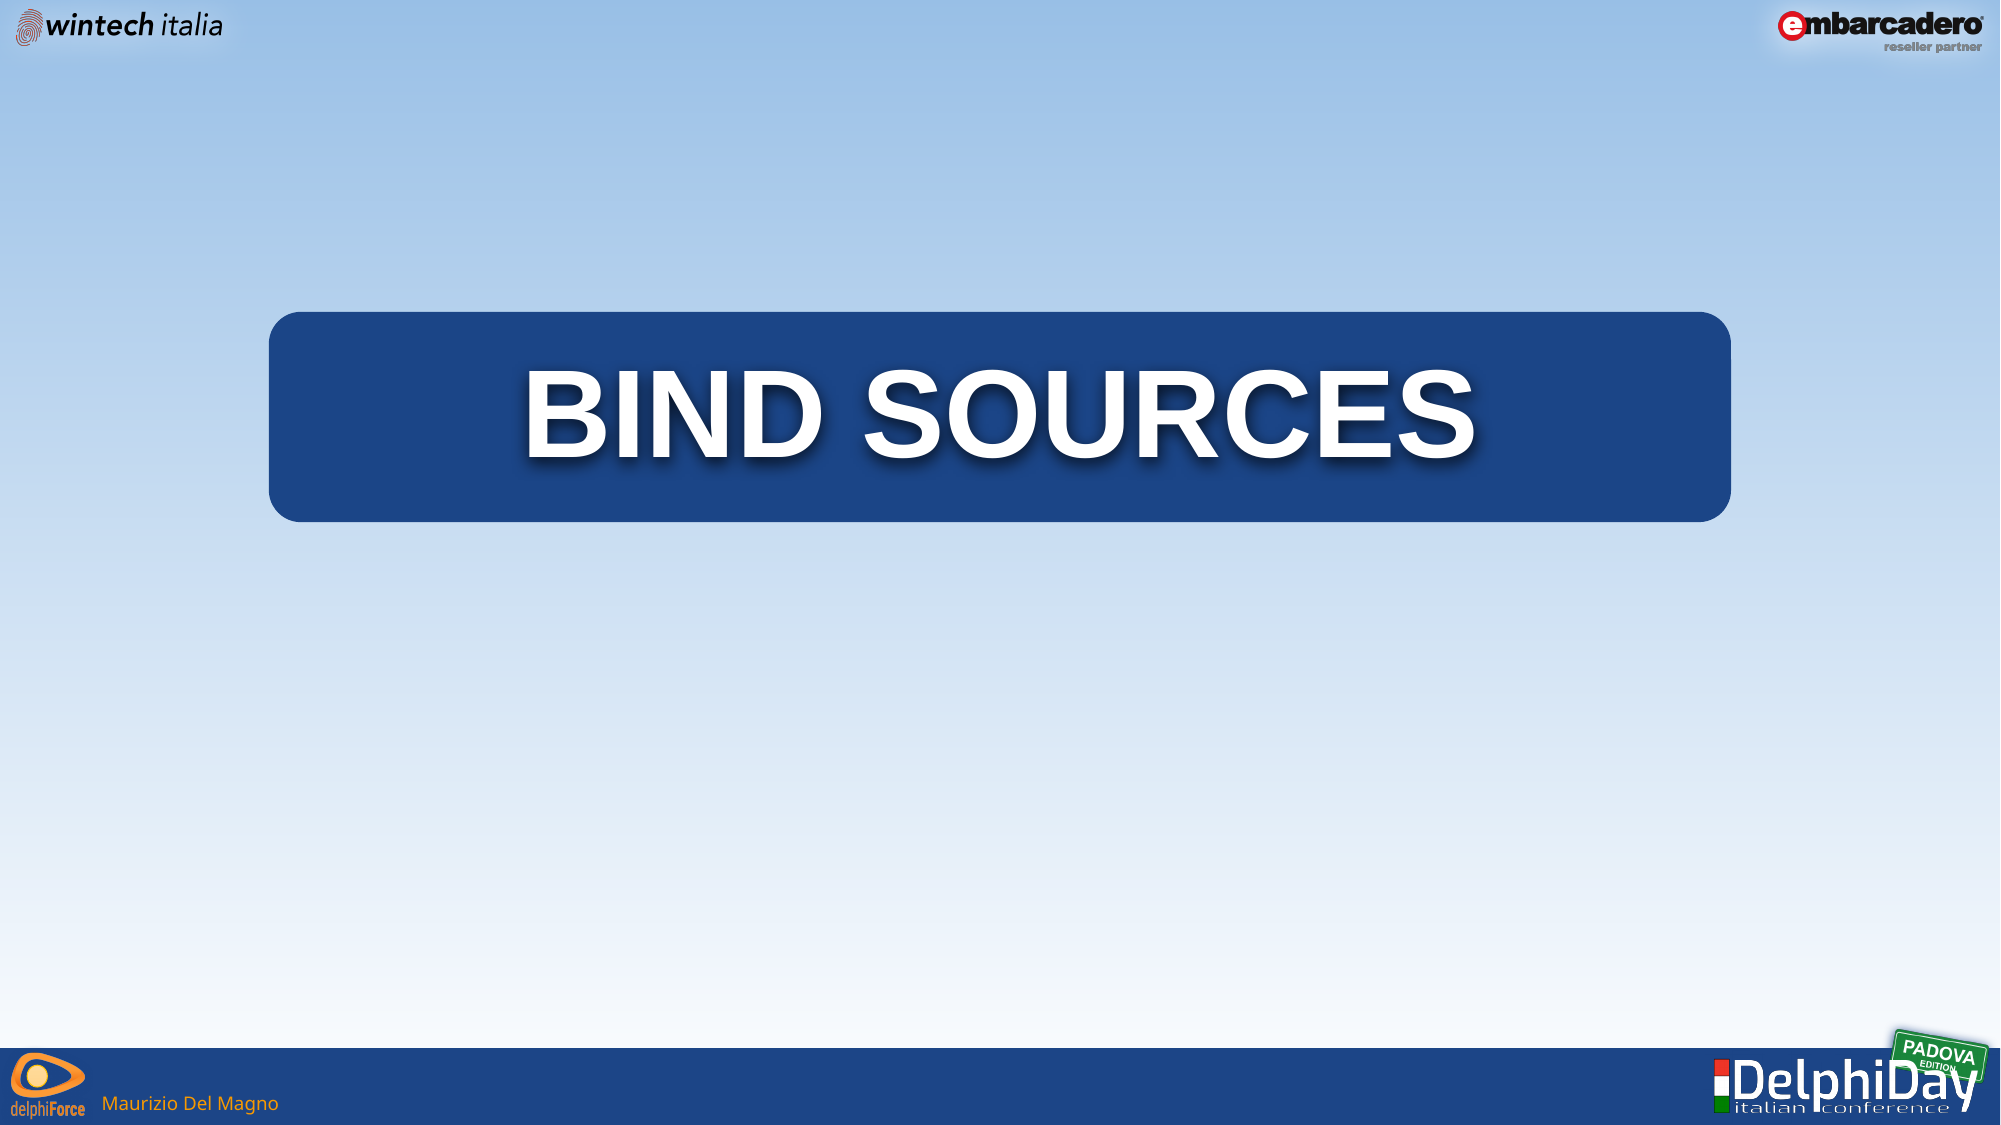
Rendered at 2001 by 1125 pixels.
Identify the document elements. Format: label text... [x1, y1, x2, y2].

picture [16, 9, 222, 46]
picture [1714, 1029, 1989, 1113]
picture [11, 1049, 85, 1123]
title Bind Sources [232, 299, 1768, 535]
picture [1778, 11, 1984, 53]
text_box [27, 1065, 48, 1088]
